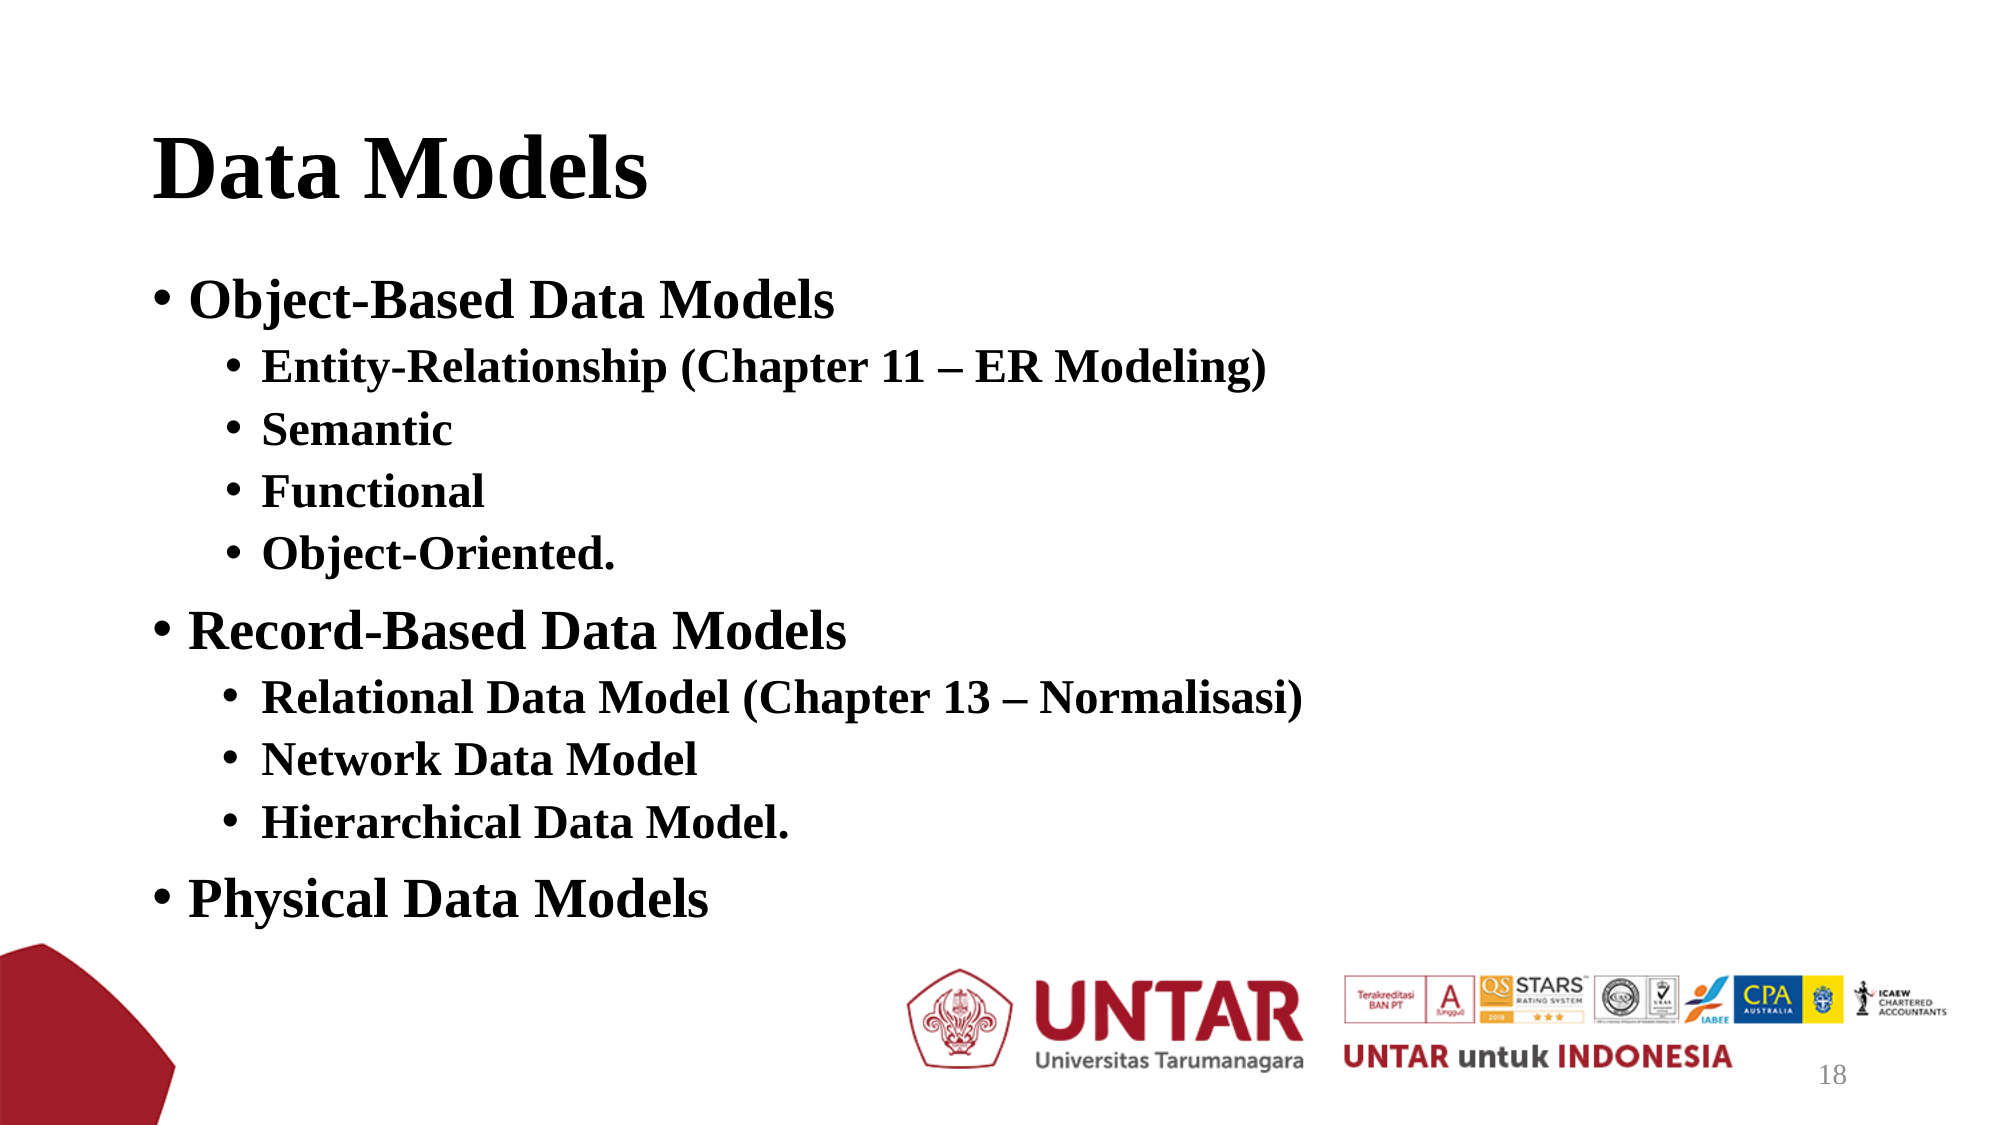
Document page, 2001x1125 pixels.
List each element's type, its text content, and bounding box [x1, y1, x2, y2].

title Data Models [137, 59, 1863, 262]
list Object-Based Data Models Entity-Relationship (Chapter 11 – ER Modeling) Semantic Functional Object-Oriented. Record-Based Data Models Relational Data Model (Chapter 13 – Normalisasi) Network Data Model Hierarchical Data Model. Physical Data Models [137, 262, 1885, 938]
picture [0, 0, 2001, 1125]
slide_number 18 [1412, 1042, 1863, 1103]
